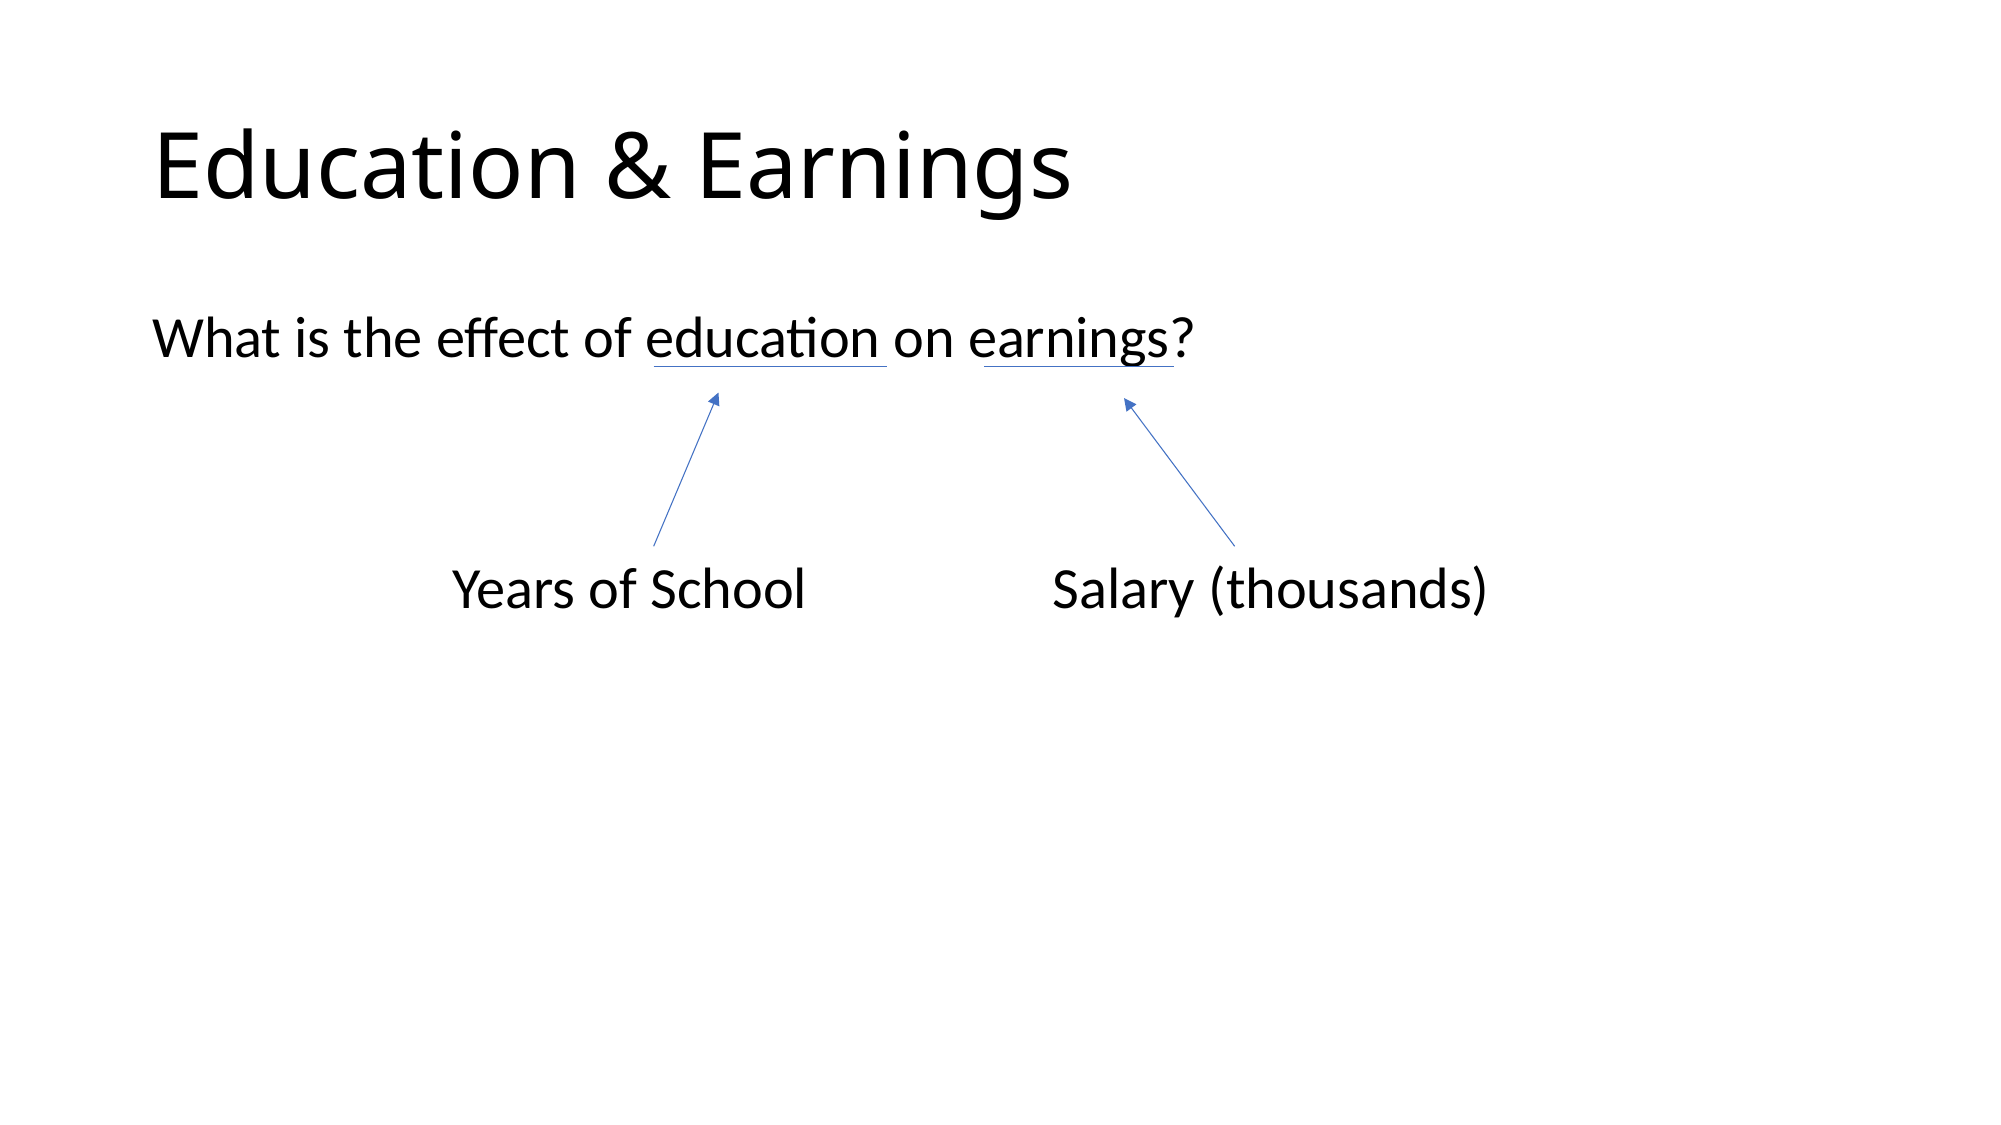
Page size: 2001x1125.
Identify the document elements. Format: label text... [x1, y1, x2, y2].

list What is the effect of education on earnings? Years of School Salary (thousands) [137, 299, 1863, 1014]
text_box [1123, 398, 1235, 547]
title Education & Earnings [137, 59, 1863, 278]
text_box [653, 392, 719, 547]
